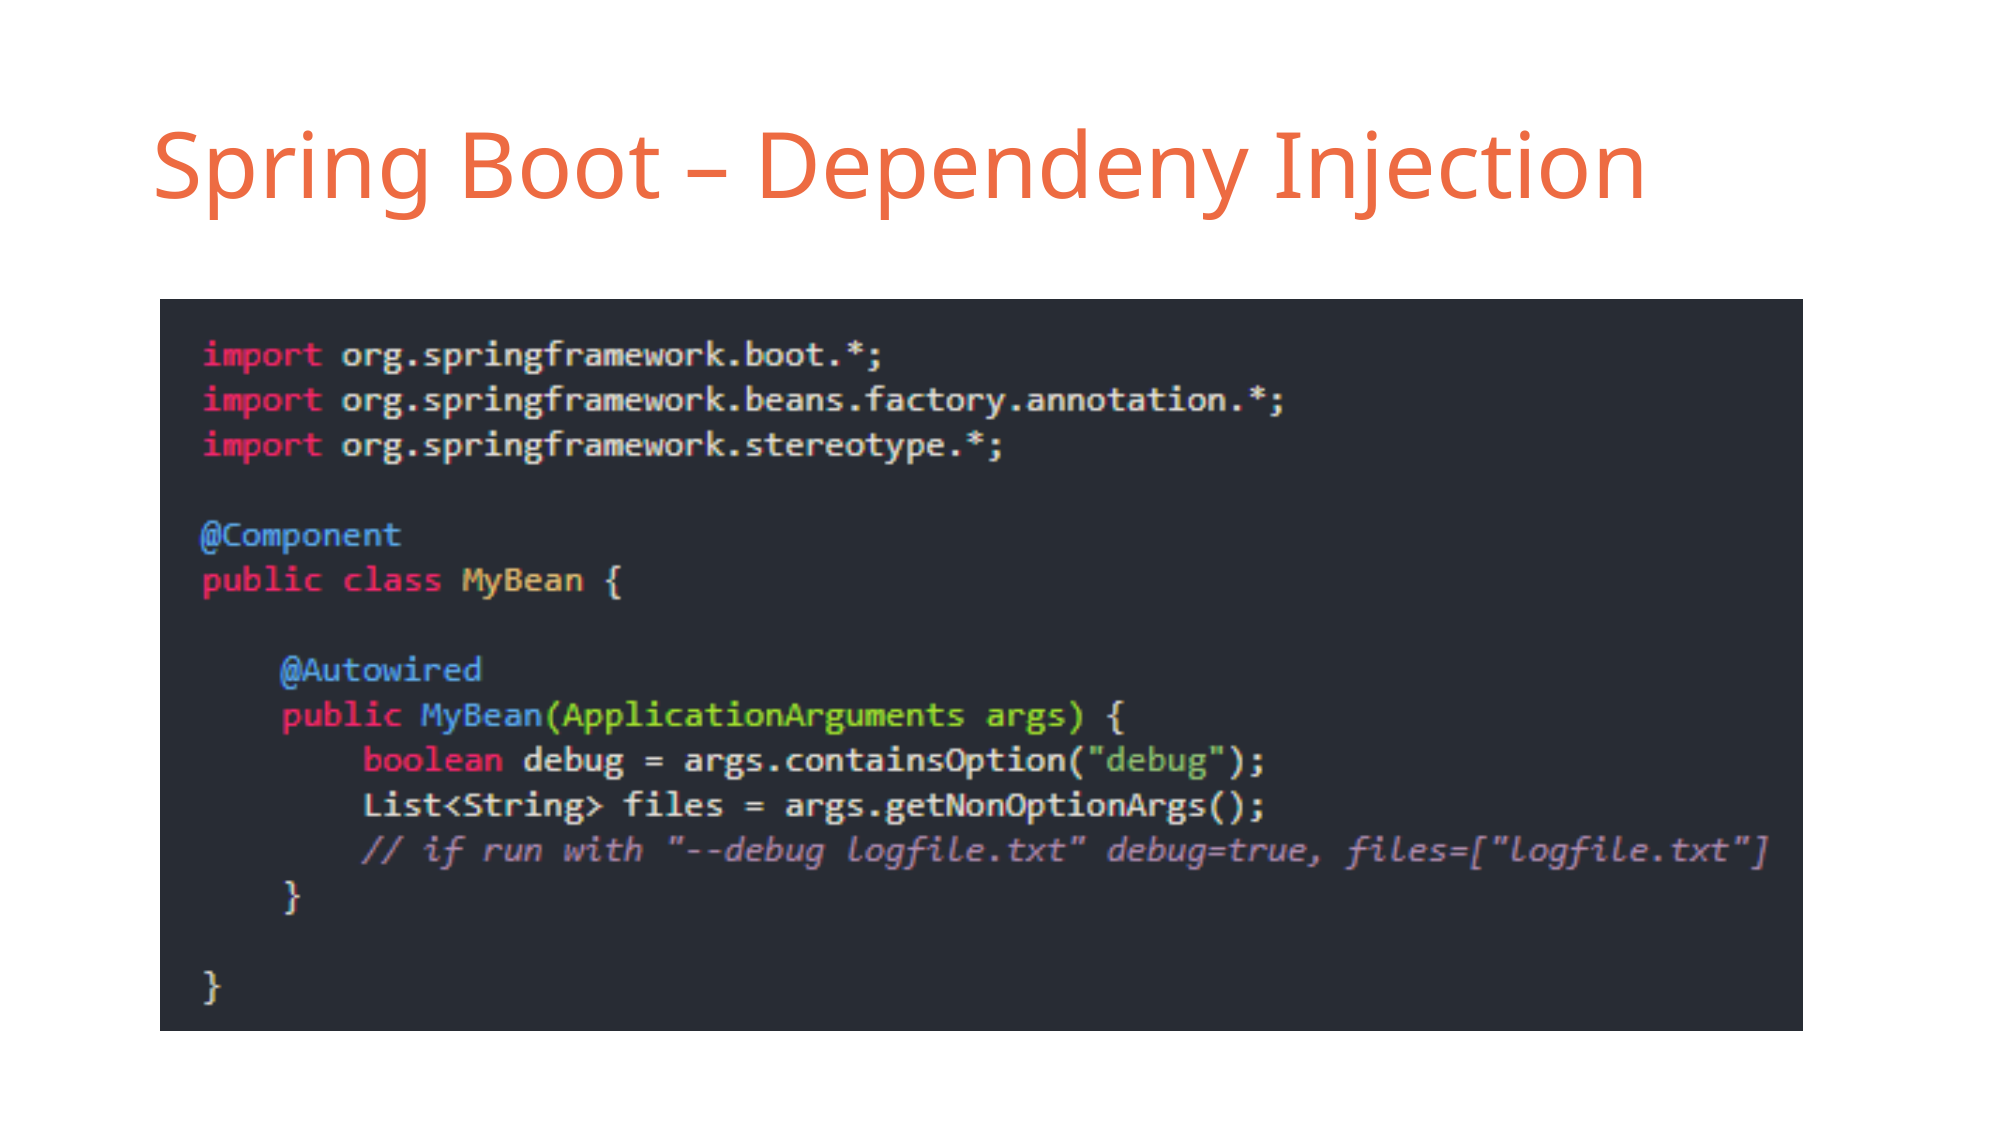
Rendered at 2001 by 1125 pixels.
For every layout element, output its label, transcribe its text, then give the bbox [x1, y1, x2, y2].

title Spring Boot – Dependeny Injection [137, 59, 1863, 278]
picture [160, 299, 1803, 1031]
